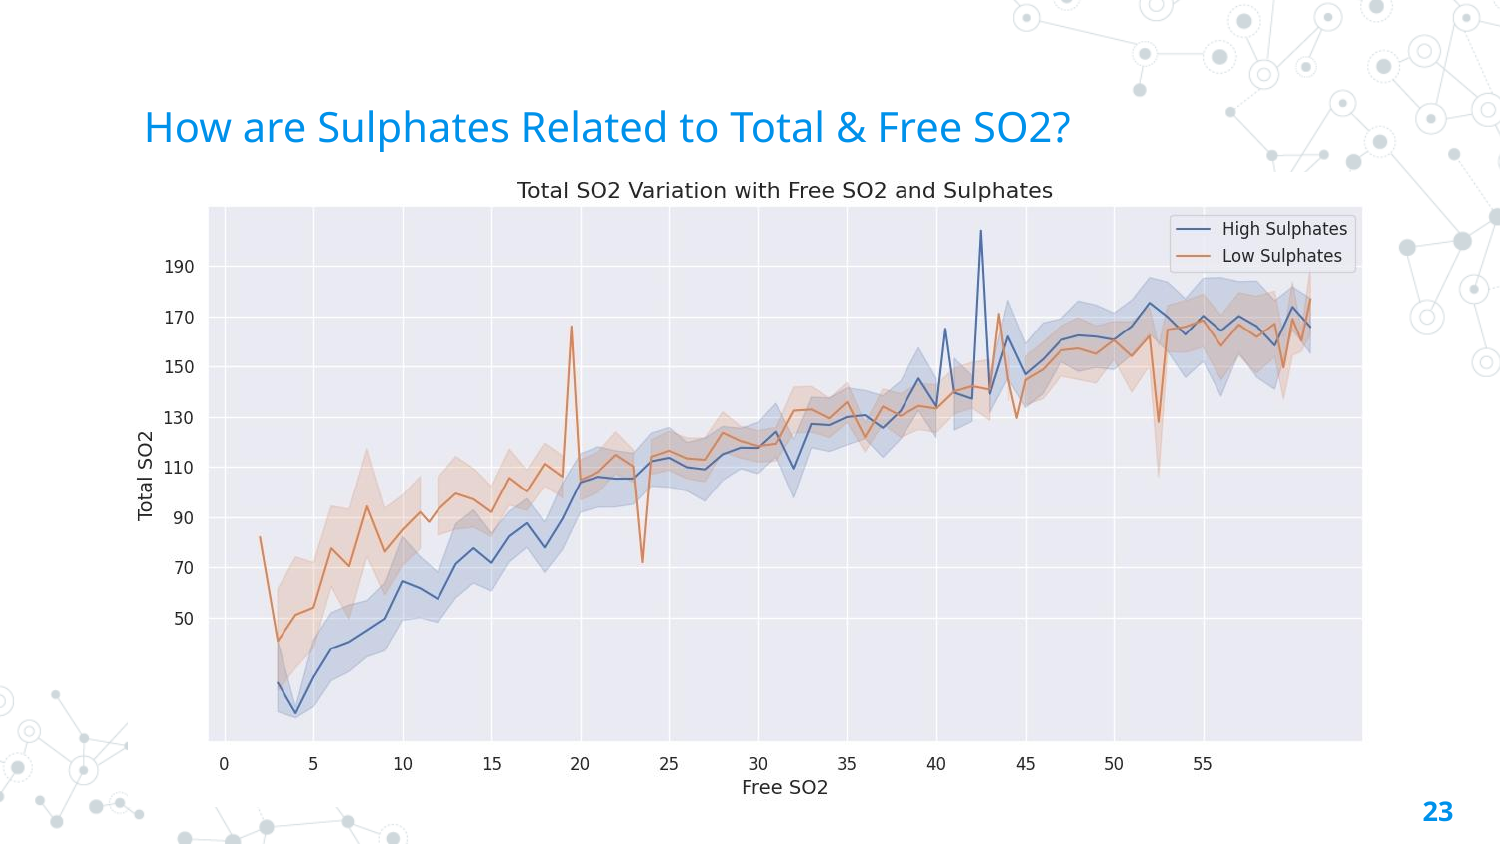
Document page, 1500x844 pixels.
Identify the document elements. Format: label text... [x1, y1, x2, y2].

title How are Sulphates Related to Total & Free SO2? [128, 50, 1372, 166]
slide_number 23 [1378, 779, 1469, 844]
picture [0, 0, 1500, 844]
